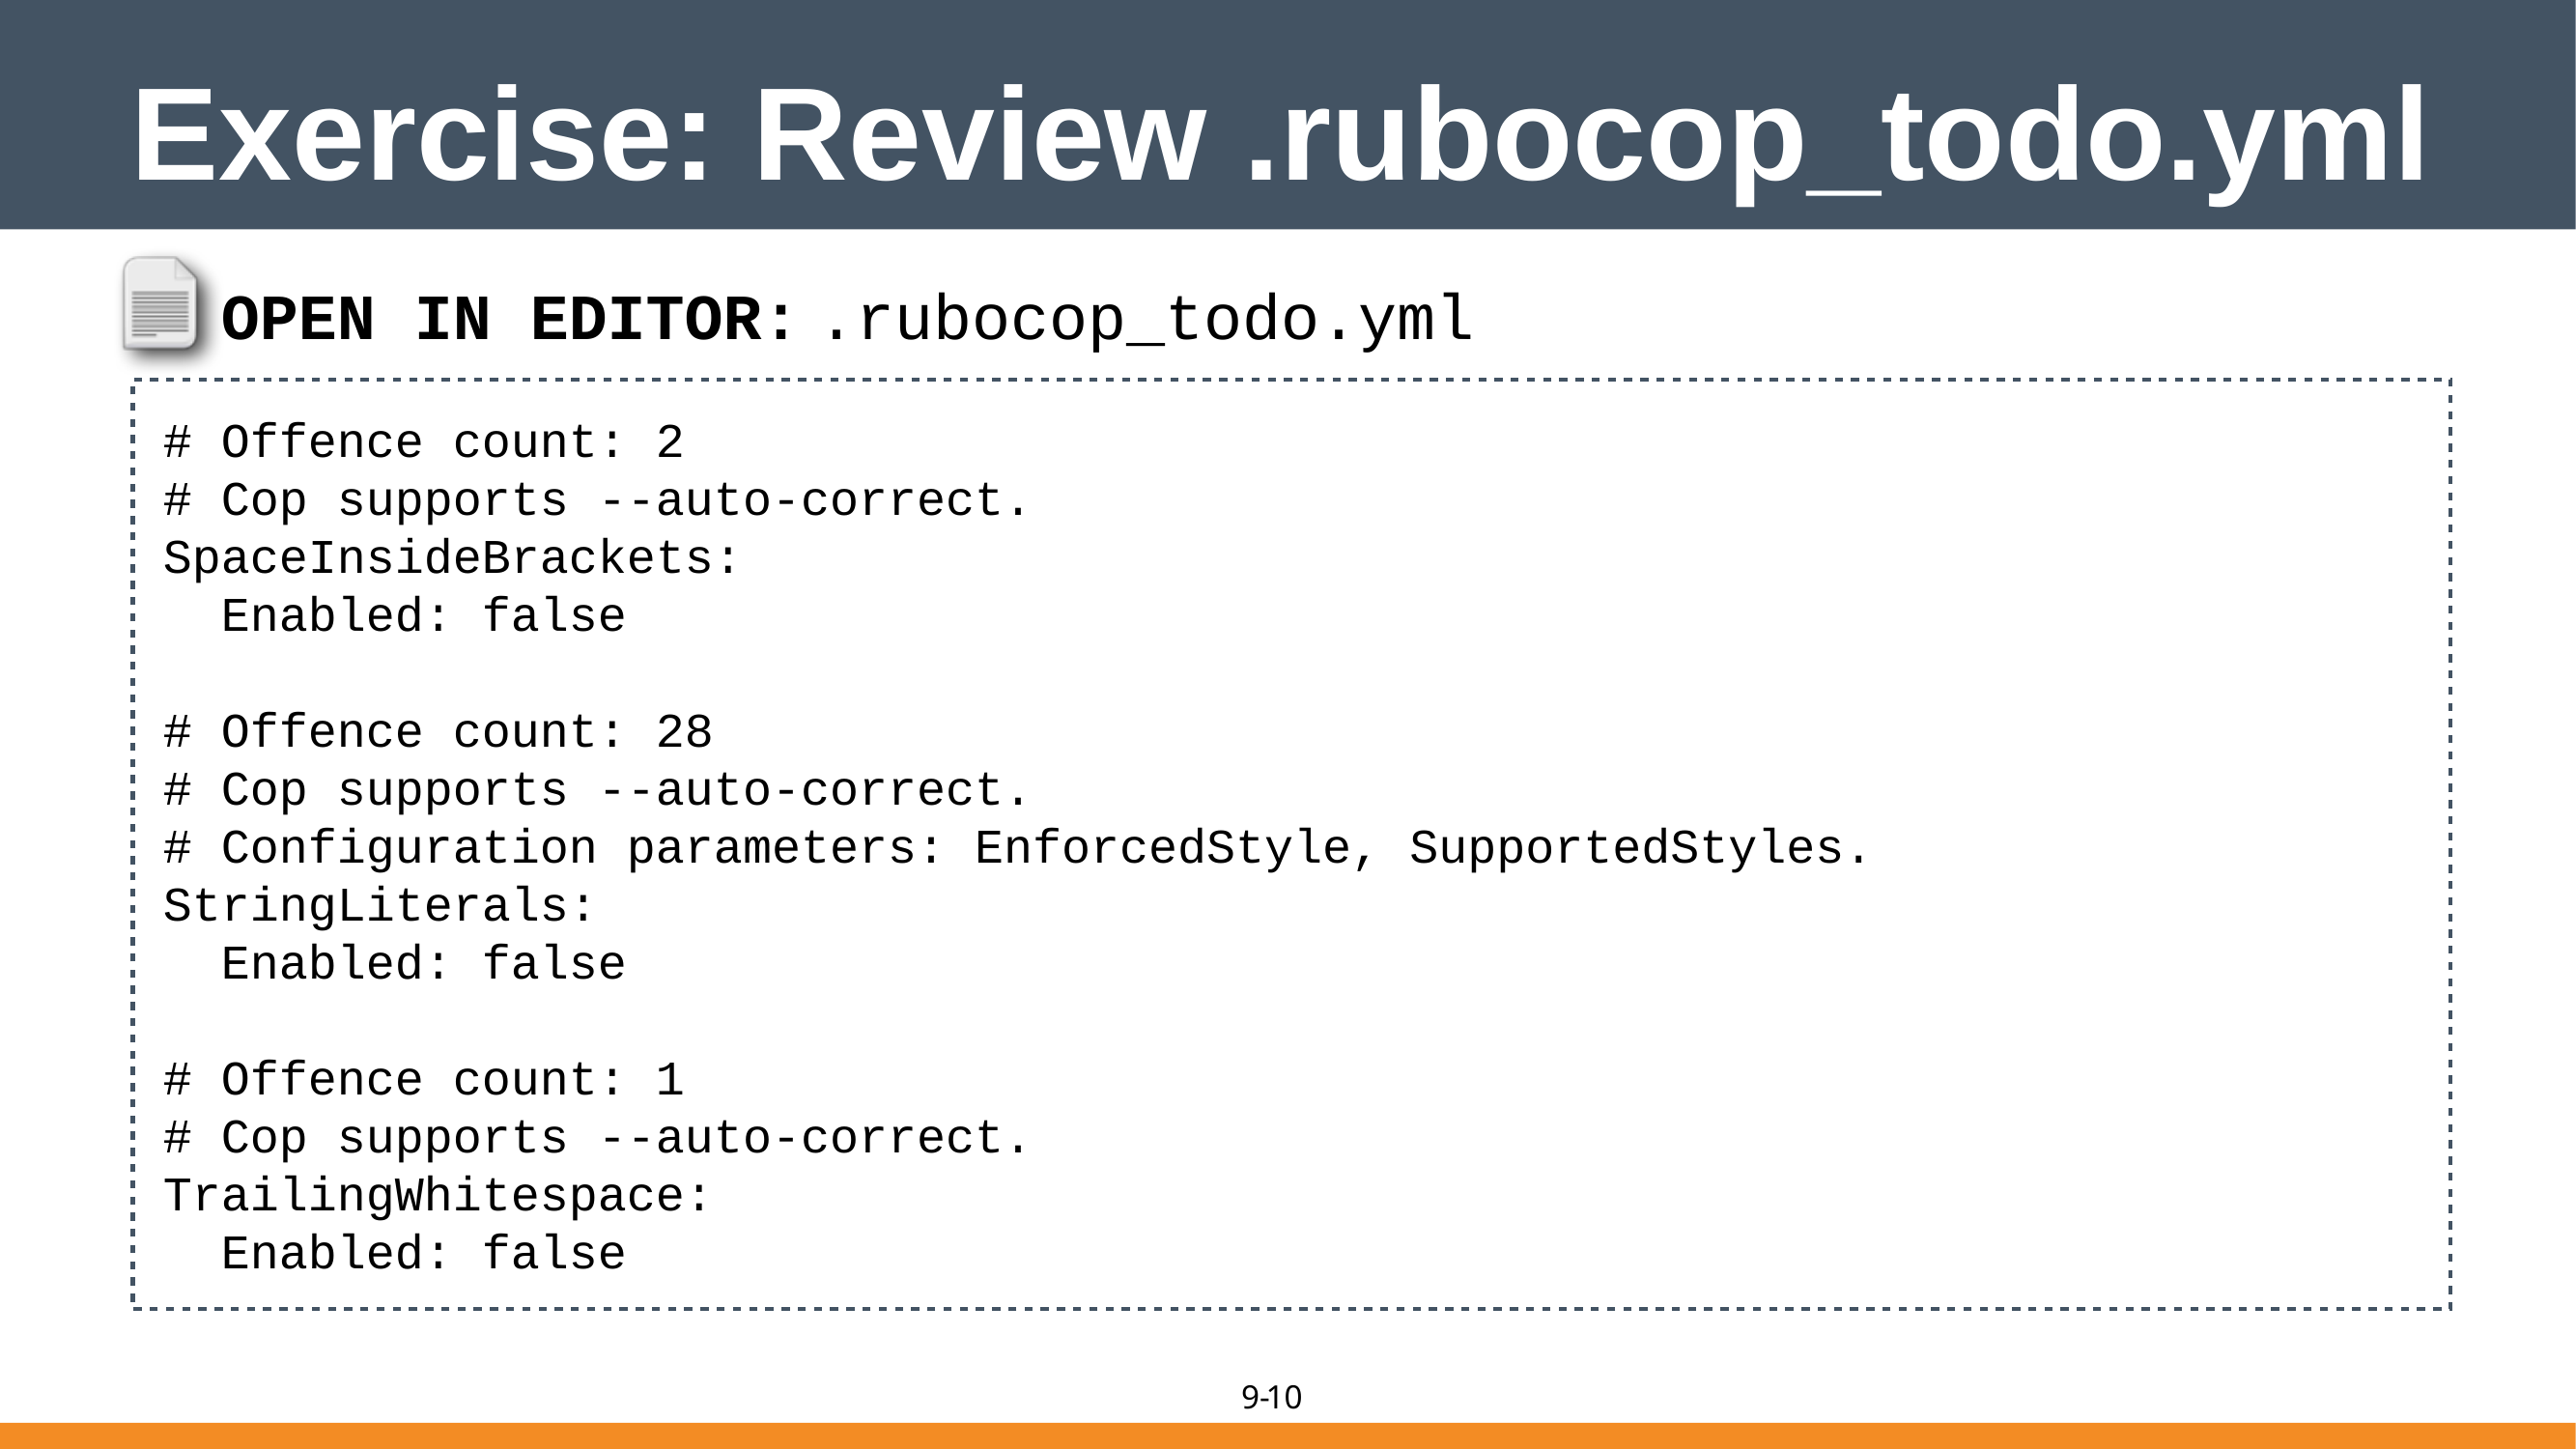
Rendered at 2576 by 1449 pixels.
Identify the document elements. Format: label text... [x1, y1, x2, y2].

title Exercise: Review .rubocop_todo.yml [130, 48, 2446, 198]
text_box # Offence count: 2 # Cop supports --auto-correct. SpaceInsideBrackets: Enabled: false # Offence count: 28 # Cop supports --auto-correct. # Configuration parameters: EnforcedStyle, SupportedStyles. StringLiterals: Enabled: false # Offence count: 1 # Cop supports --auto-correct. TrailingWhitespace: Enabled: false [132, 379, 2451, 1310]
picture [110, 253, 212, 355]
slide_number 10 [1265, 1377, 1305, 1449]
text_box .rubocop_todo.yml [800, 257, 2486, 371]
text_box OPEN IN EDITOR: [214, 269, 800, 359]
